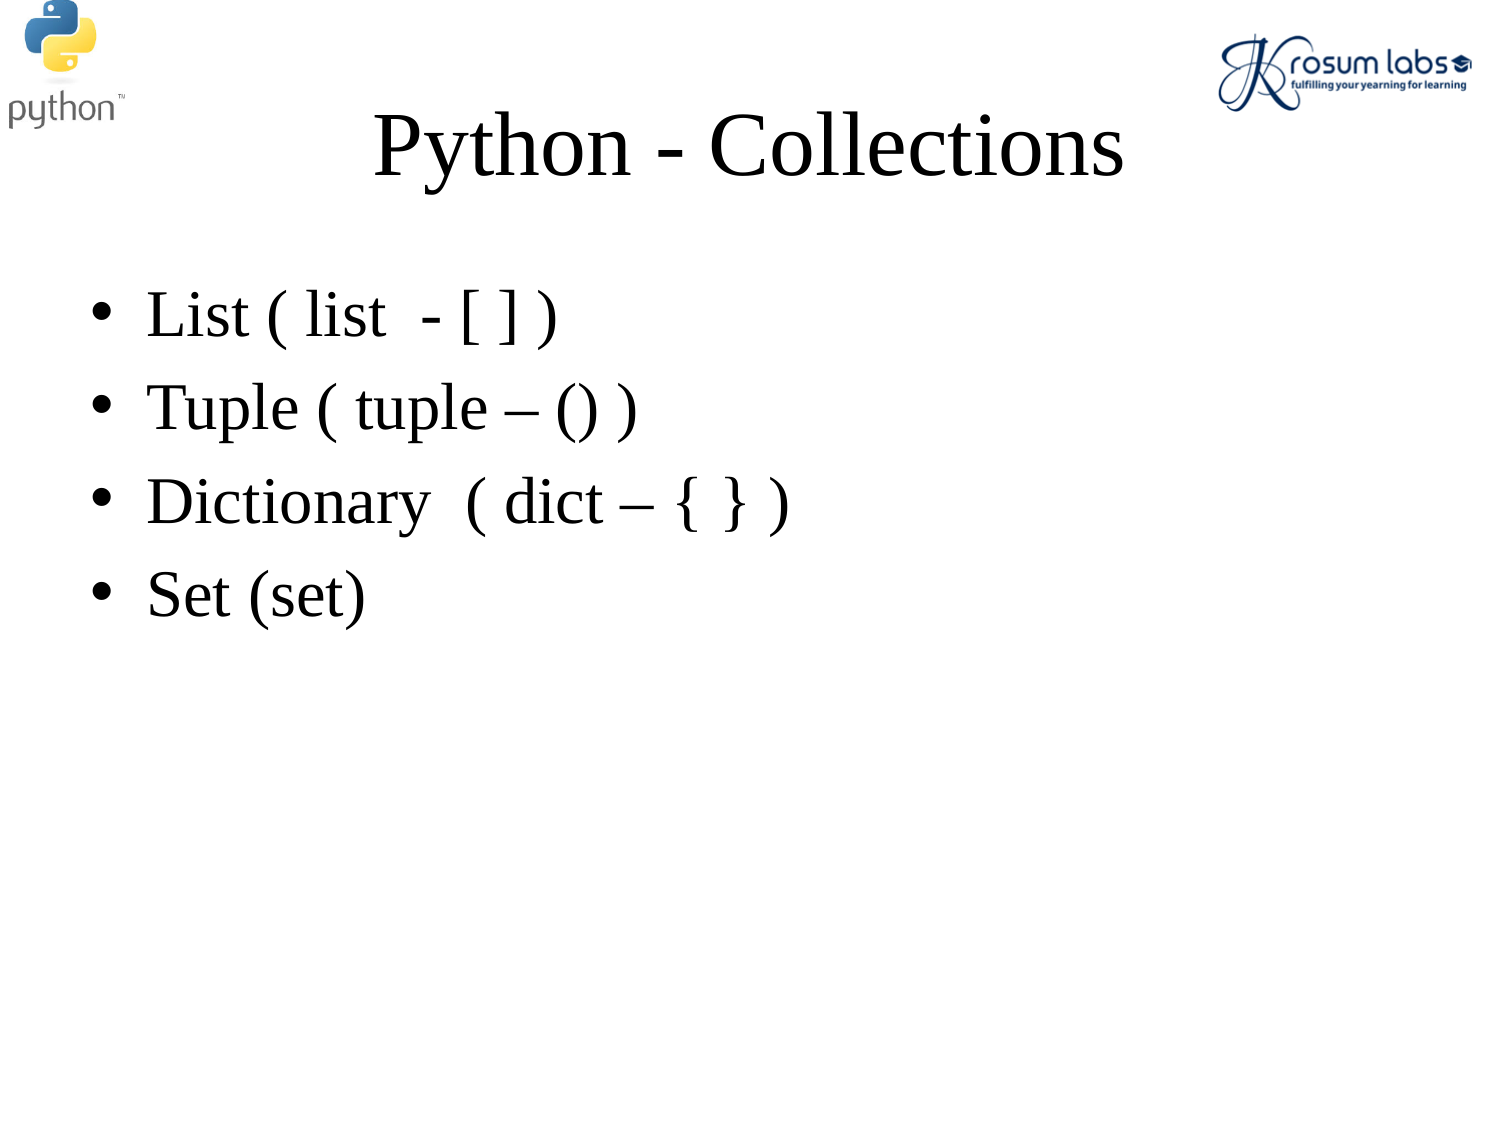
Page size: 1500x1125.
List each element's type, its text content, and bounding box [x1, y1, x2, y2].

list List ( list - [ ] ) Tuple ( tuple – () ) Dictionary ( dict – { } ) Set (set) [75, 262, 1425, 1005]
title Python - Collections [75, 45, 1425, 233]
picture [1197, 24, 1488, 112]
picture [9, 0, 126, 130]
